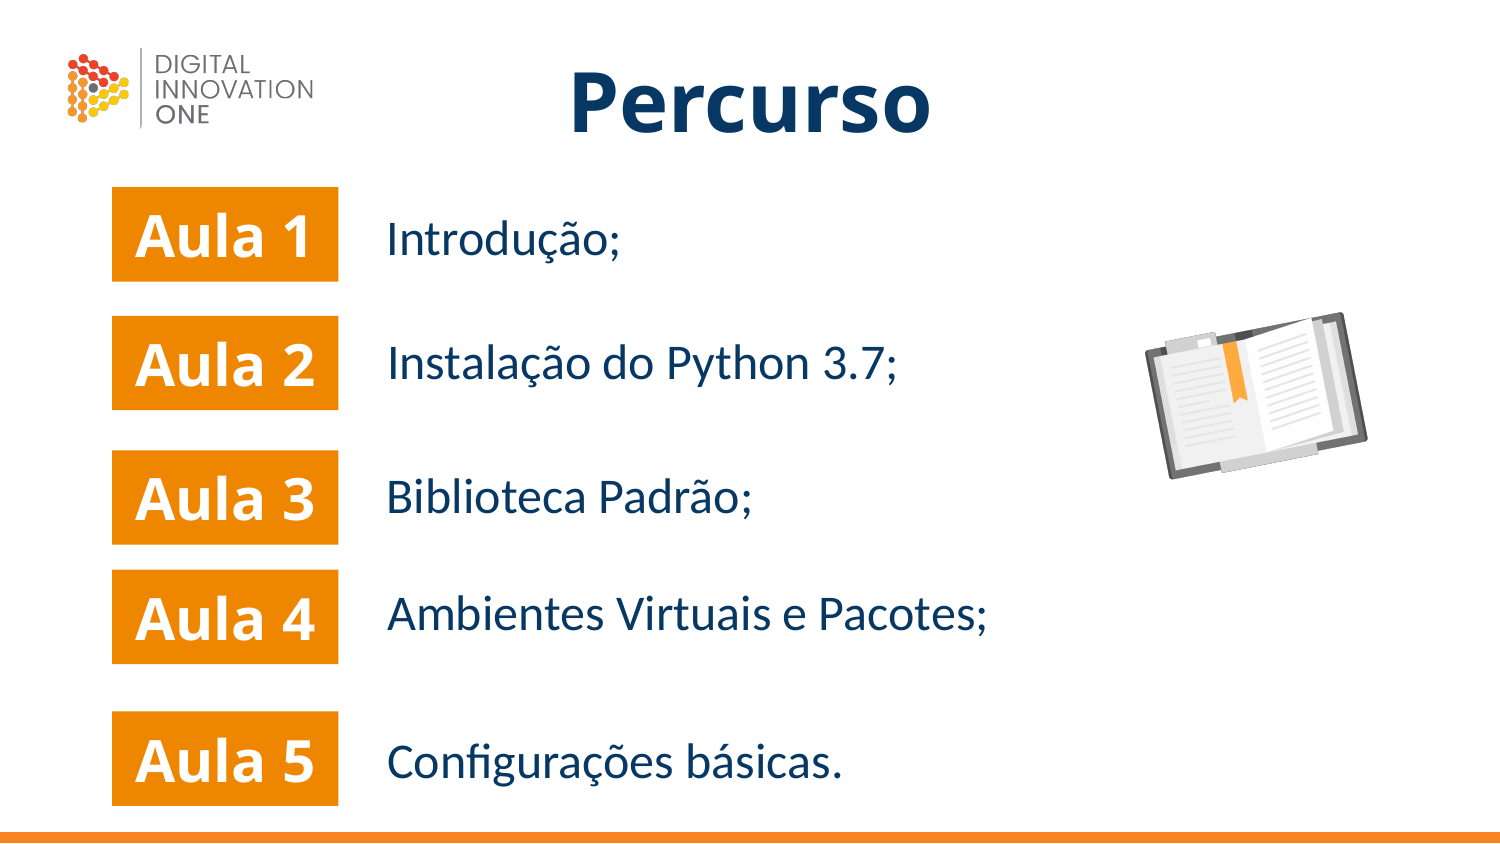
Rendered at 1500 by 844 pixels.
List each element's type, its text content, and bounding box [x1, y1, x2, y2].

text_box [0, 832, 1500, 843]
text_box Aula 5 [112, 711, 339, 806]
text_box Introdução; [371, 198, 829, 274]
picture [1104, 245, 1411, 554]
text_box Aula 3 [112, 450, 339, 545]
text_box Biblioteca Padrão; [371, 456, 783, 531]
text_box Instalação do Python 3.7; [371, 321, 930, 397]
text_box Ambientes Virtuais e Pacotes; [371, 572, 1094, 648]
text_box Aula 2 [112, 315, 339, 411]
subtitle Percurso [51, 50, 1449, 148]
text_box Configurações básicas. [371, 720, 865, 796]
text_box Aula 4 [112, 569, 339, 665]
picture [50, 39, 331, 138]
subtitle Aula 1 [112, 187, 339, 282]
